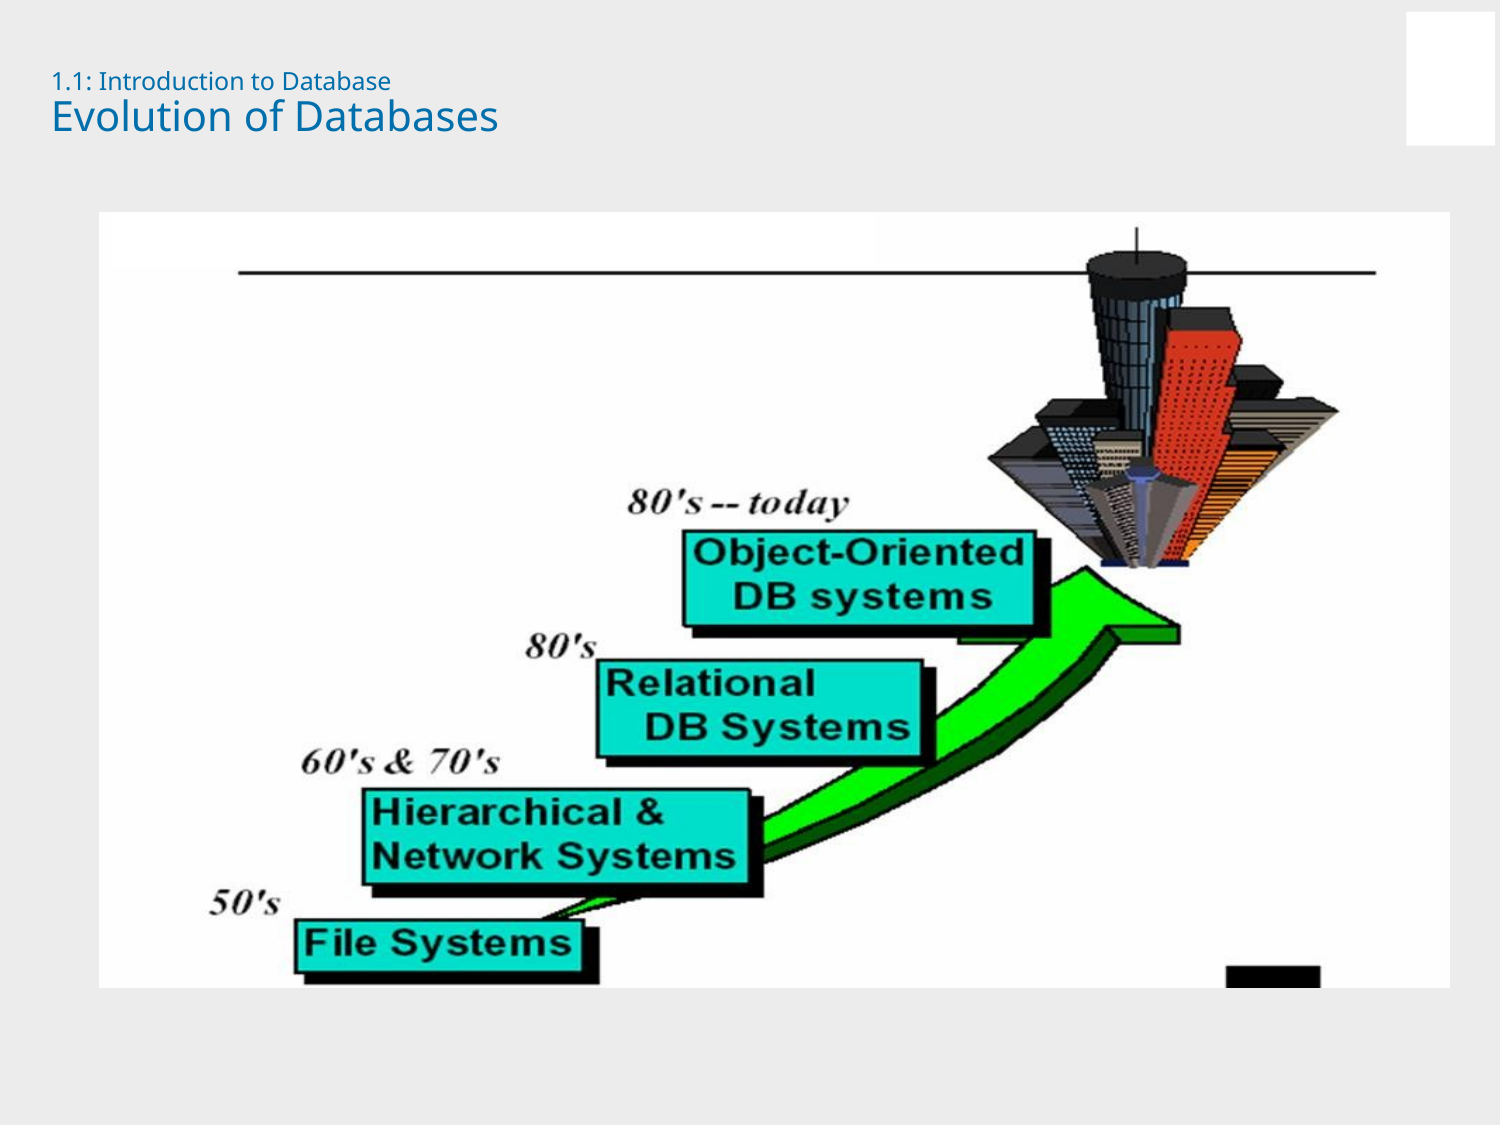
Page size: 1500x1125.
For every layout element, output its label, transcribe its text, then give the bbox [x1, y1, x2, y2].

text_box 1.1: Introduction to Database [48, 63, 428, 88]
picture [99, 212, 1451, 988]
text_box Evolution of Databases [48, 88, 534, 141]
